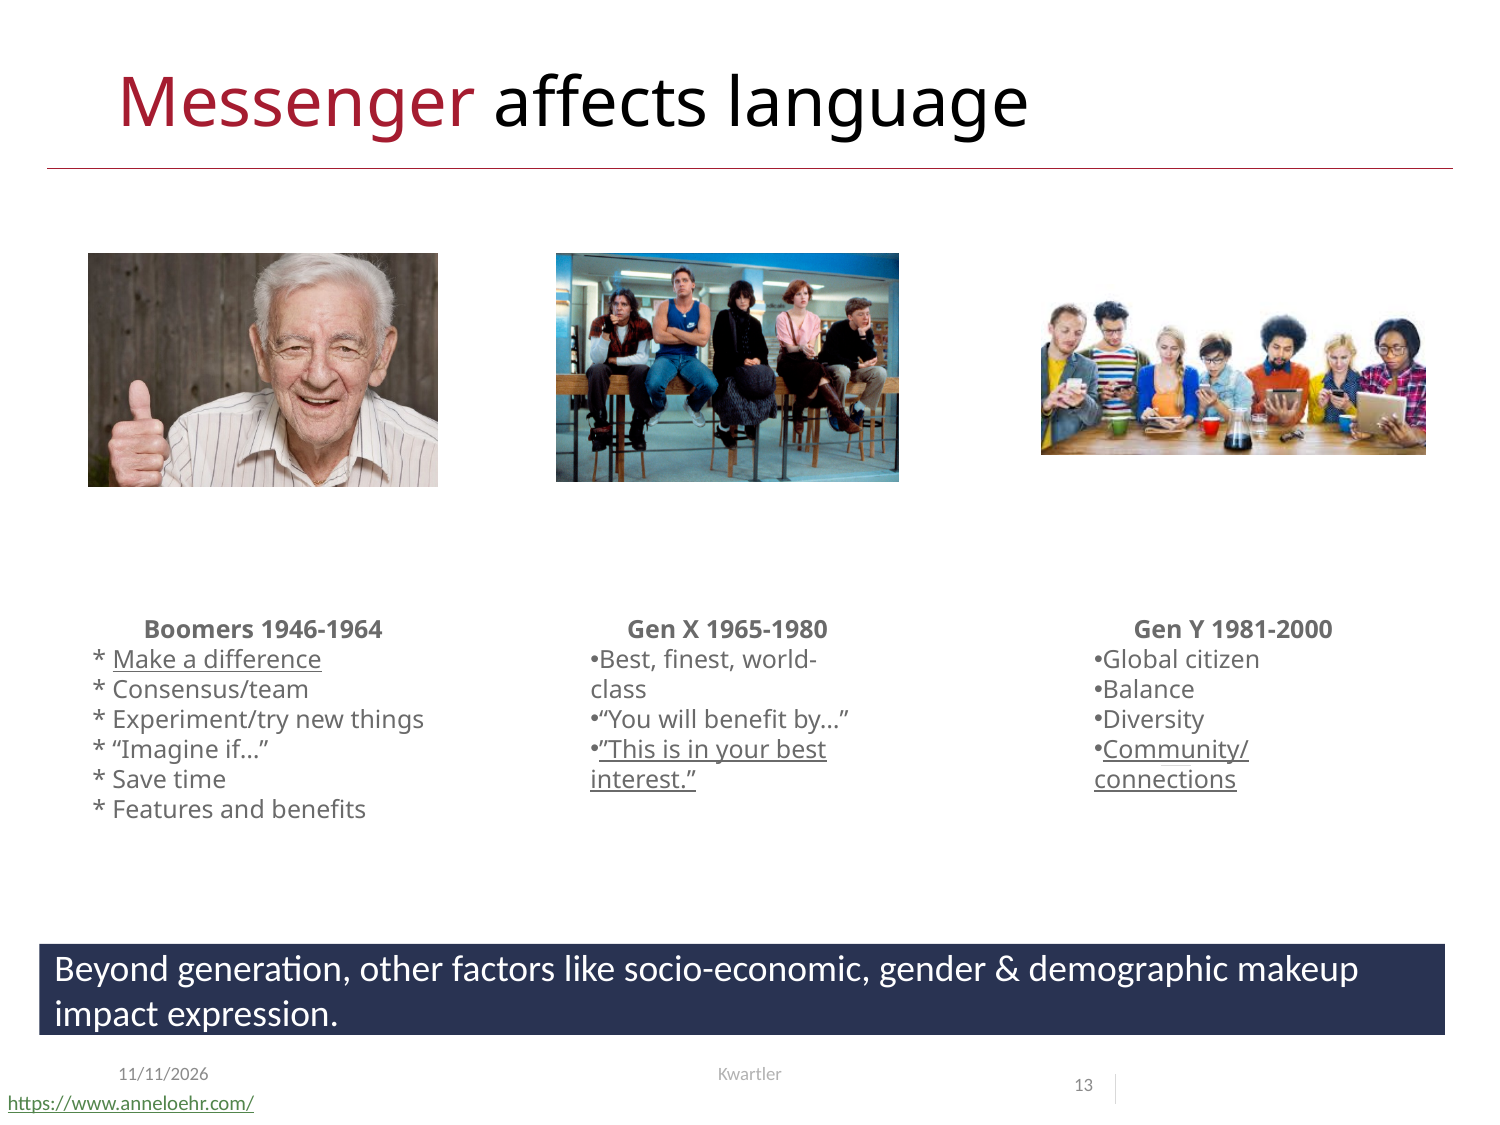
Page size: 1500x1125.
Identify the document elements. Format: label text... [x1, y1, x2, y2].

footer Kwartler [496, 1042, 1004, 1103]
text_box Gen Y 1981-2000 Global citizen Balance Diversity Community/connections [1079, 606, 1388, 801]
text_box Boomers 1946-1964 * Make a difference * Consensus/team * Experiment/try new things * “Imagine if…” * Save time * Features and benefits [77, 606, 449, 831]
text_box https://www.anneloehr.com/ [0, 1082, 310, 1123]
picture [556, 253, 899, 482]
title Messenger affects language [103, 59, 1397, 157]
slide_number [103, 1042, 441, 1103]
picture [1040, 284, 1426, 455]
picture [88, 253, 438, 487]
slide_number 13 [1059, 1042, 1200, 1103]
text_box Gen X 1965-1980 Best, finest, world-class “You will benefit by…” ”This is in your best interest.” [575, 606, 880, 801]
text_box Beyond generation, other factors like socio-economic, gender & demographic makeup impact expression. [38, 943, 1446, 1036]
